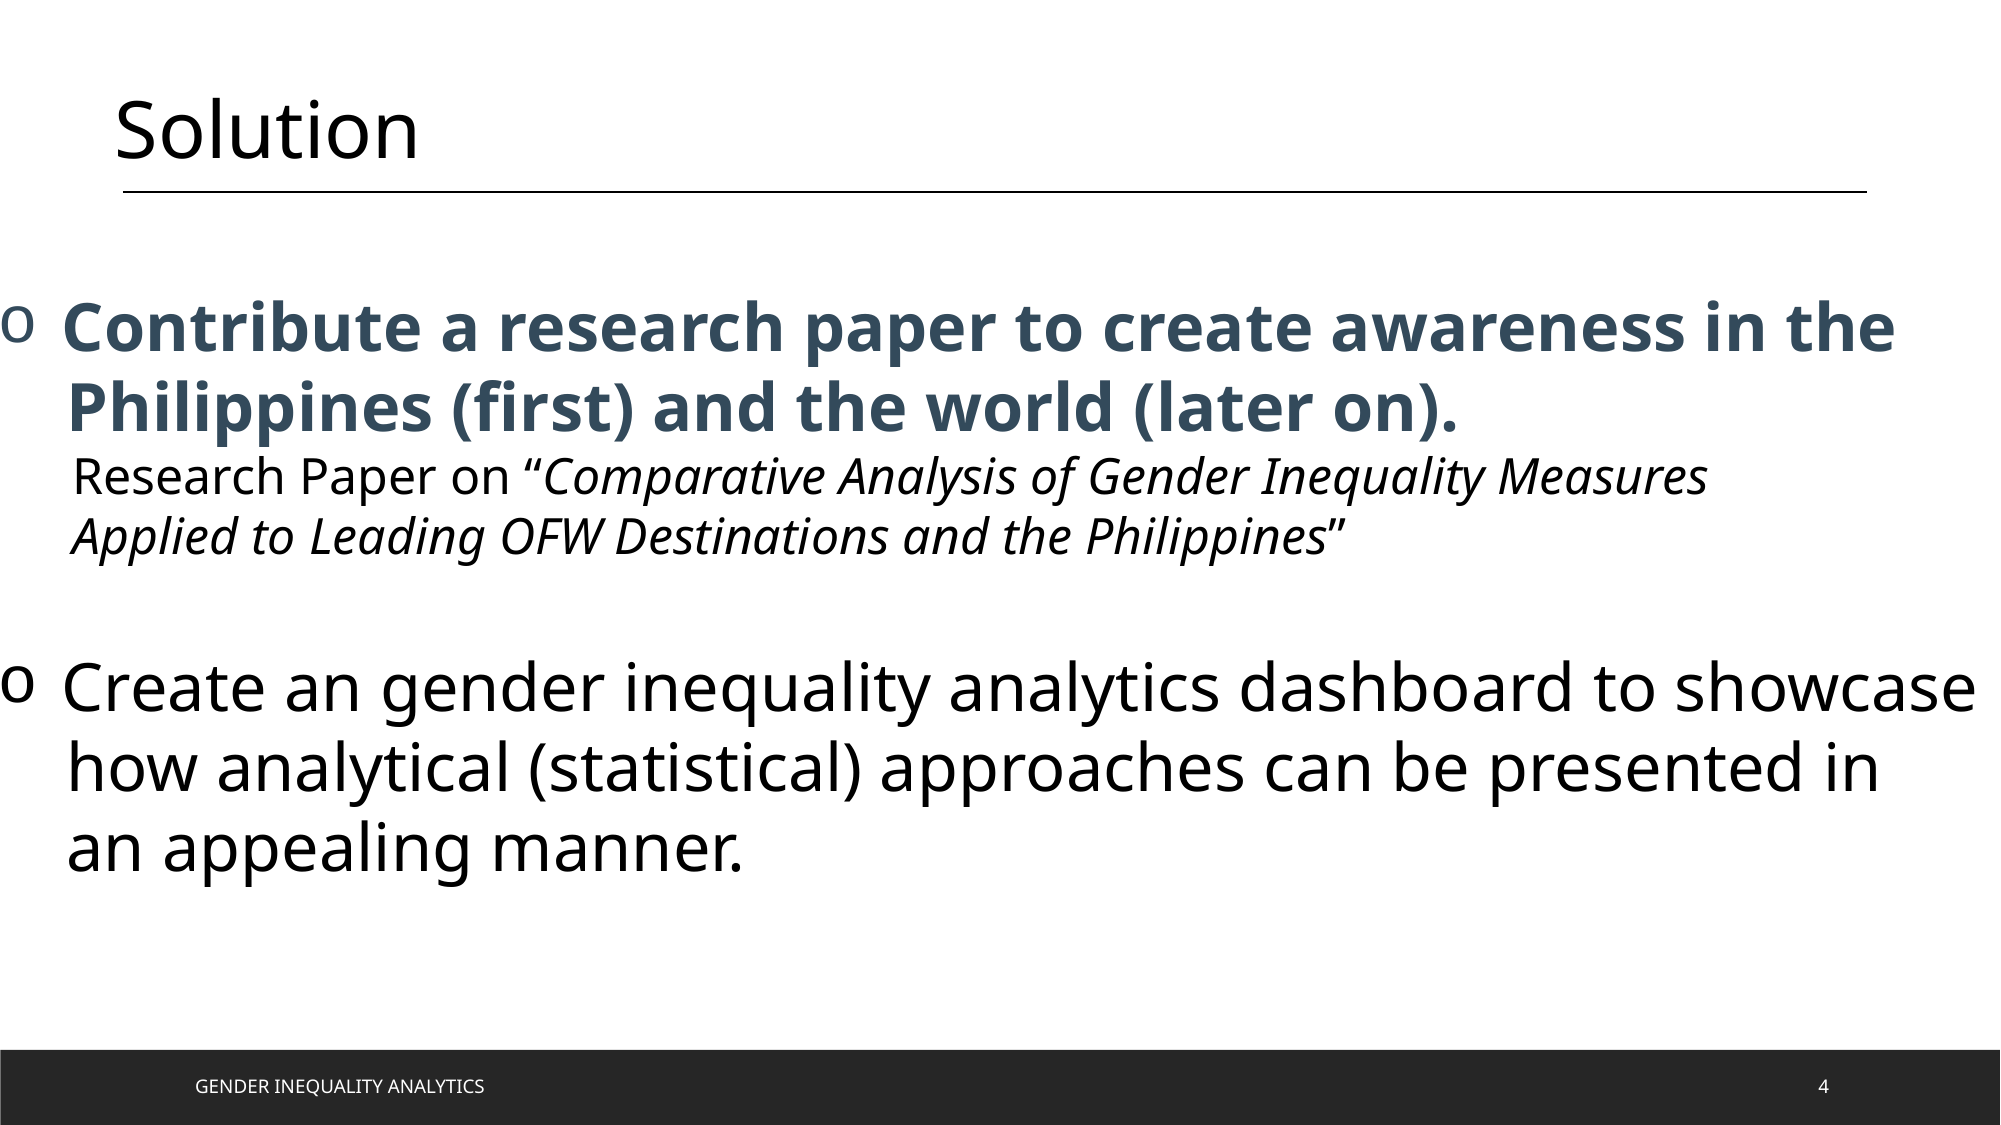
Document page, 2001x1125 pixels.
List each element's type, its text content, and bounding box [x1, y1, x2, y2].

footer Gender Inequality Analytics [180, 1057, 1299, 1118]
slide_number 4 [1803, 1057, 1932, 1118]
text_box Solution [100, 71, 437, 182]
text_box Contribute a research paper to create awareness in the Philippines (first) and the world (later on). Research Paper on “Comparative Analysis of Gender Inequality Measures Applied to Leading OFW Destinations and the Philippines” Create an gender inequality analytics dashboard to showcase how analytical (statistical) approaches can be presented in an appealing manner. [0, 277, 2000, 892]
